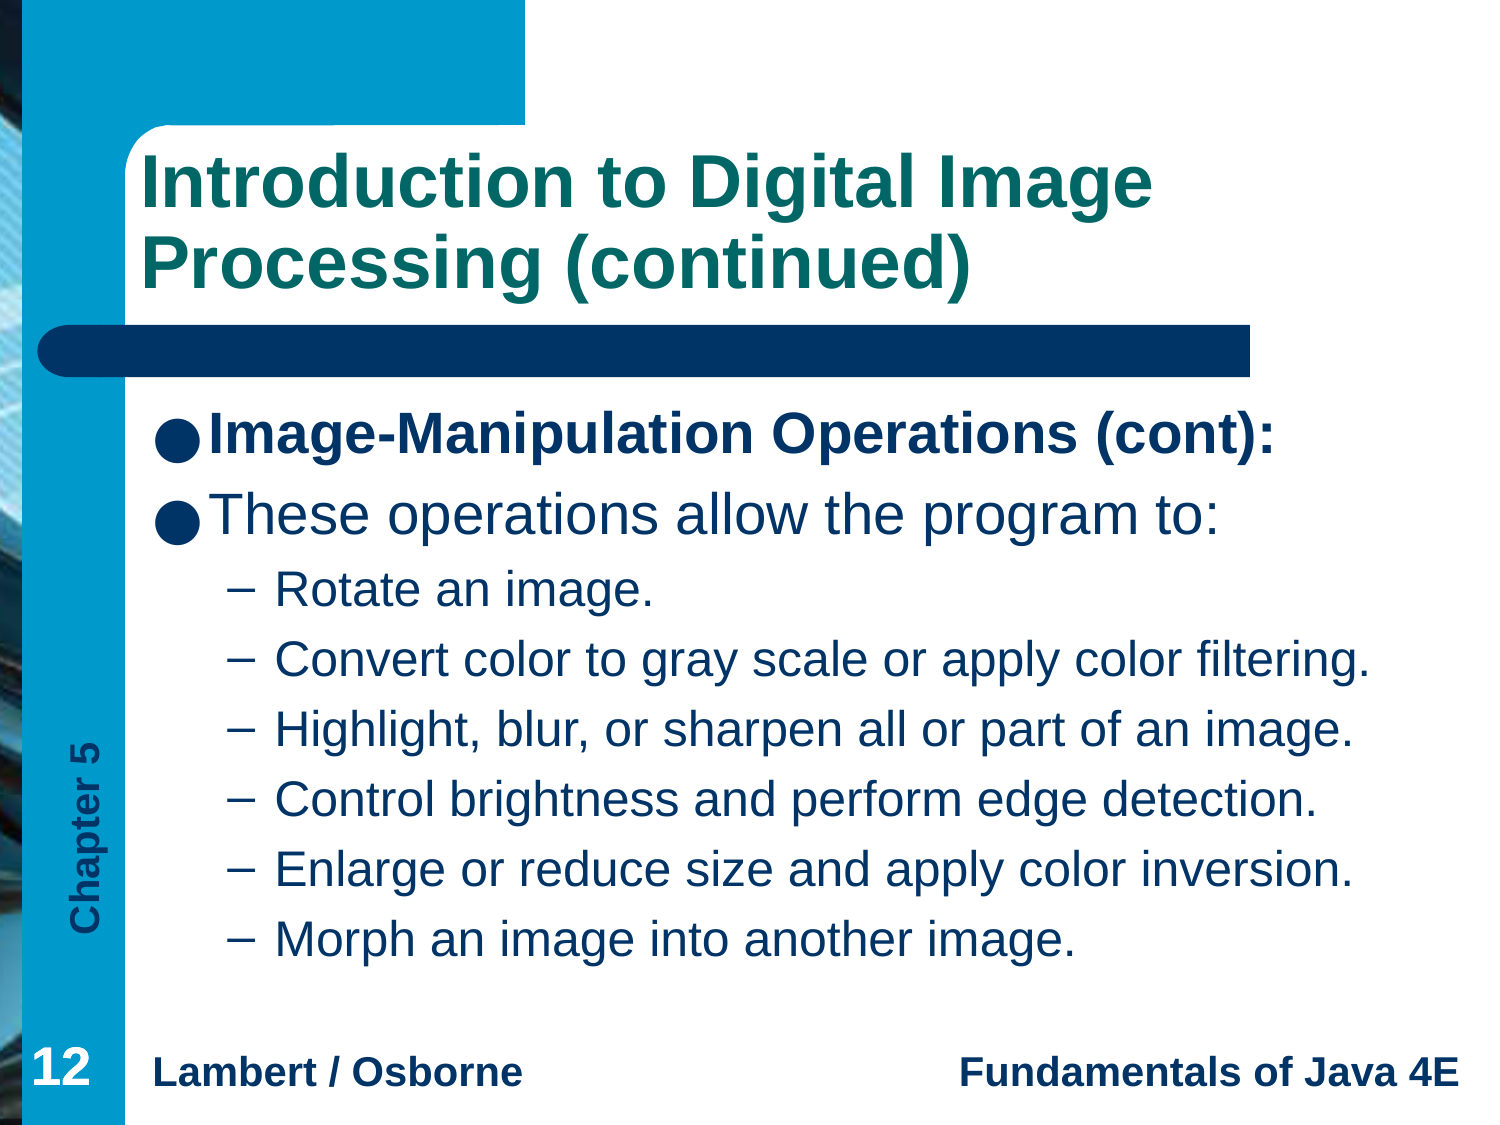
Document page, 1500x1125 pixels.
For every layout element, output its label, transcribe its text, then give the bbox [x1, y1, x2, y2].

picture [0, 0, 21, 1125]
list Image-Manipulation Operations (cont): These operations allow the program to: Rotate an image. Convert color to gray scale or apply color filtering. Highlight, blur, or sharpen all or part of an image. Control brightness and perform edge detection. Enlarge or reduce size and apply color inversion. Morph an image into another image. [137, 387, 1450, 999]
title Introduction to Digital Image Processing (continued) [125, 125, 1425, 313]
text_box ‹#› [13, 1023, 111, 1105]
